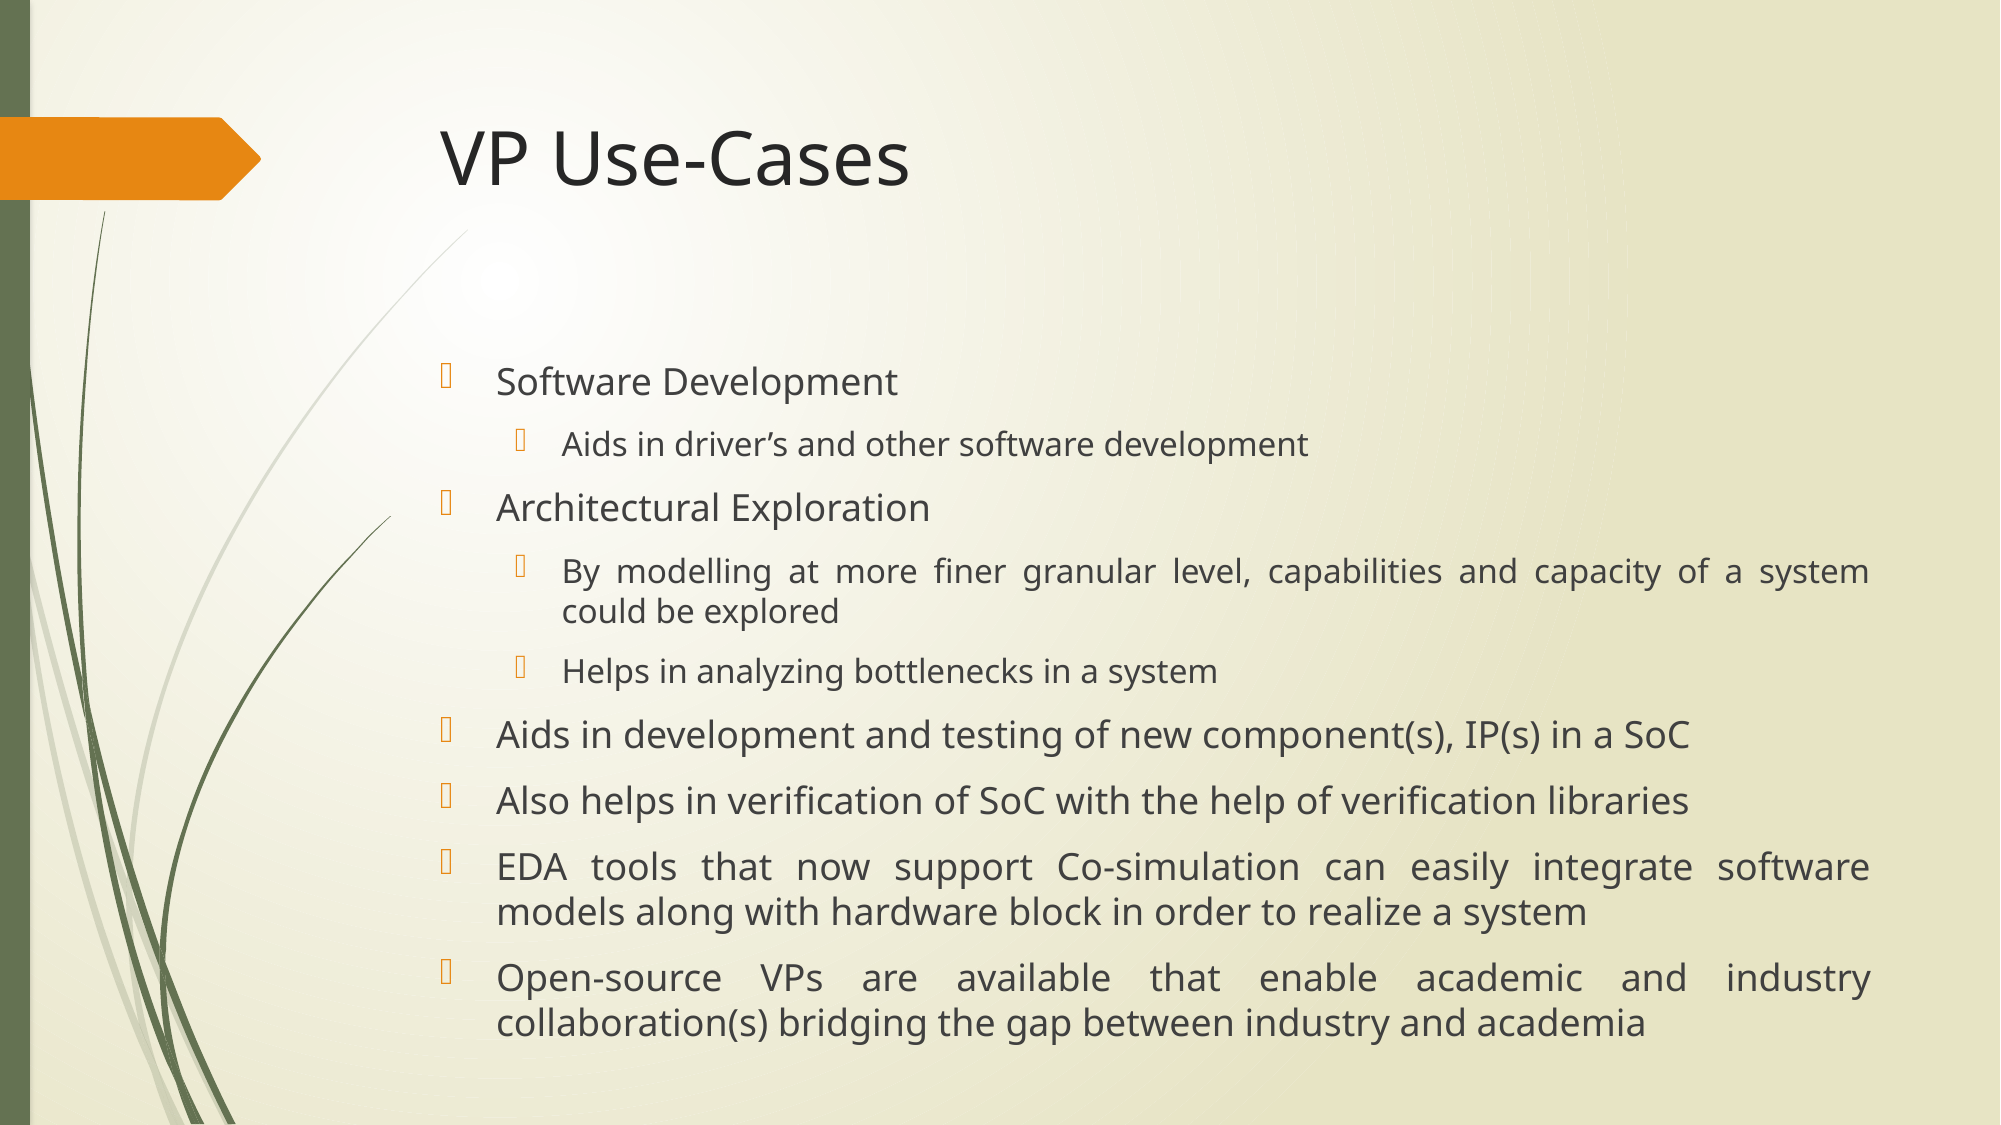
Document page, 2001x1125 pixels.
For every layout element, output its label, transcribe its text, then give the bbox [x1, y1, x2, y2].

title VP Use-Cases [425, 102, 1888, 313]
list Software Development Aids in driver’s and other software development Architectural Exploration By modelling at more finer granular level, capabilities and capacity of a system could be explored Helps in analyzing bottlenecks in a system Aids in development and testing of new component(s), IP(s) in a SoC Also helps in verification of SoC with the help of verification libraries EDA tools that now support Co-simulation can easily integrate software models along with hardware block in order to realize a system Open-source VPs are available that enable academic and industry collaboration(s) bridging the gap between industry and academia [424, 350, 1888, 1073]
